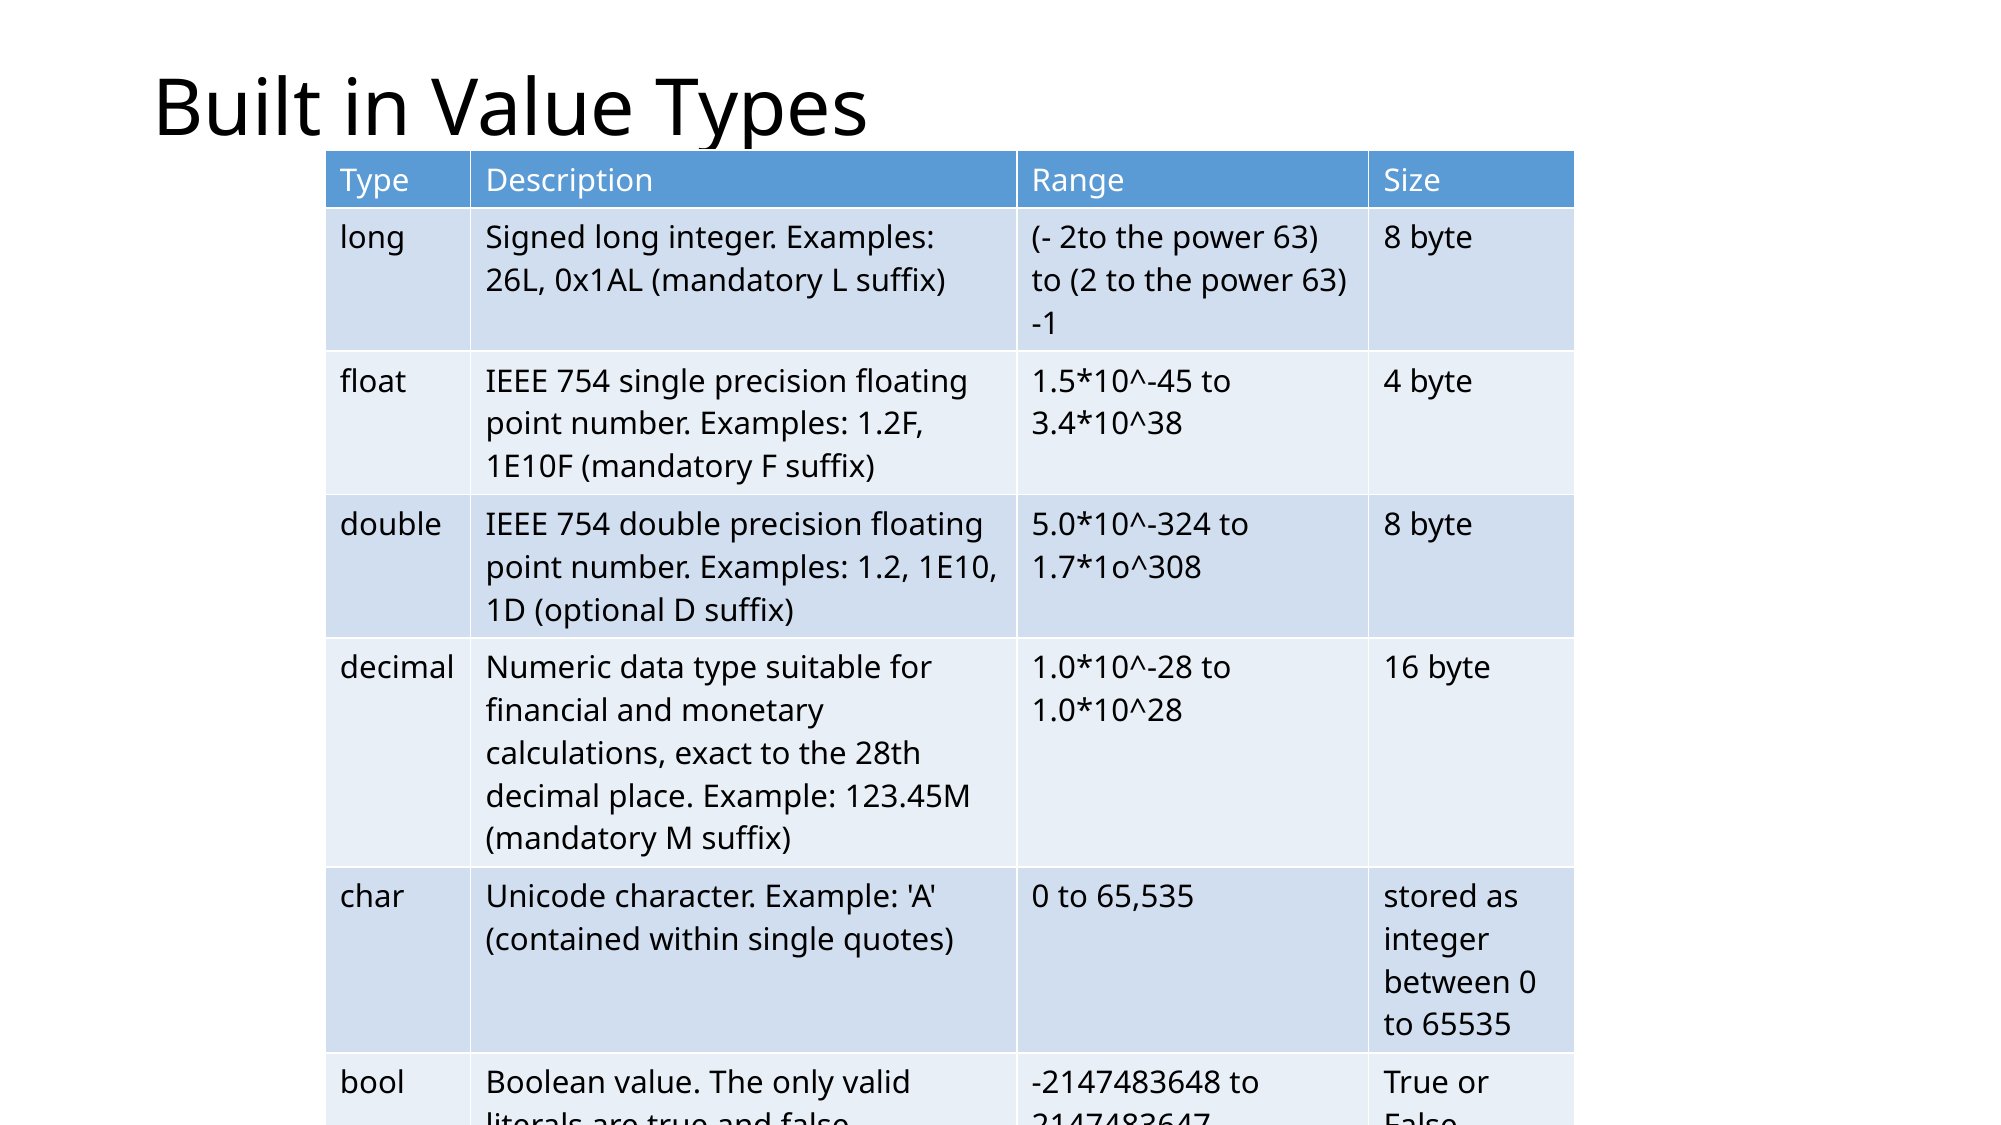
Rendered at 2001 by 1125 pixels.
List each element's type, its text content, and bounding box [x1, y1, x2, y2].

table_cell True or False [1369, 1054, 1574, 1125]
table_cell Signed long integer. Examples: 26L, 0x1AL (mandatory L suffix) [471, 209, 1016, 350]
table_cell double [326, 495, 470, 637]
table_cell Numeric data type suitable for financial and monetary calculations, exact to the 28th decimal place. Example: 123.45M (mandatory M suffix) [471, 639, 1016, 866]
table_cell long [326, 209, 470, 350]
title Built in Value Types [137, 59, 1833, 161]
table_cell -2147483648 to 2147483647 [1018, 1054, 1368, 1125]
table_cell decimal [326, 639, 470, 866]
table_header Description [471, 151, 1016, 207]
table_cell float [326, 352, 470, 494]
table_cell 8 byte [1369, 209, 1574, 350]
table_cell 0 to 65,535 [1018, 868, 1368, 1052]
table_cell Boolean value. The only valid literals are true and false. [471, 1054, 1016, 1125]
table_cell 16 byte [1369, 639, 1574, 866]
table_header Range [1018, 151, 1368, 207]
table_cell Unicode character. Example: 'A' (contained within single quotes) [471, 868, 1016, 1052]
table_cell char [326, 868, 470, 1052]
table_header Size [1369, 151, 1574, 207]
table_cell 8 byte [1369, 495, 1574, 637]
table_cell (- 2to the power 63) to (2 to the power 63) -1 [1018, 209, 1368, 350]
table_header Type [326, 151, 470, 207]
table_cell 4 byte [1369, 352, 1574, 494]
table_cell IEEE 754 single precision floating point number. Examples: 1.2F, 1E10F (mandatory F suffix) [471, 352, 1016, 494]
table_cell 1.5*10^-45 to 3.4*10^38 [1018, 352, 1368, 494]
table_cell stored as integer between 0 to 65535 [1369, 868, 1574, 1052]
table_cell bool [326, 1054, 470, 1125]
table_cell 5.0*10^-324 to 1.7*1o^308 [1018, 495, 1368, 637]
table_cell IEEE 754 double precision floating point number. Examples: 1.2, 1E10, 1D (optional D suffix) [471, 495, 1016, 637]
table_cell 1.0*10^-28 to 1.0*10^28 [1018, 639, 1368, 866]
